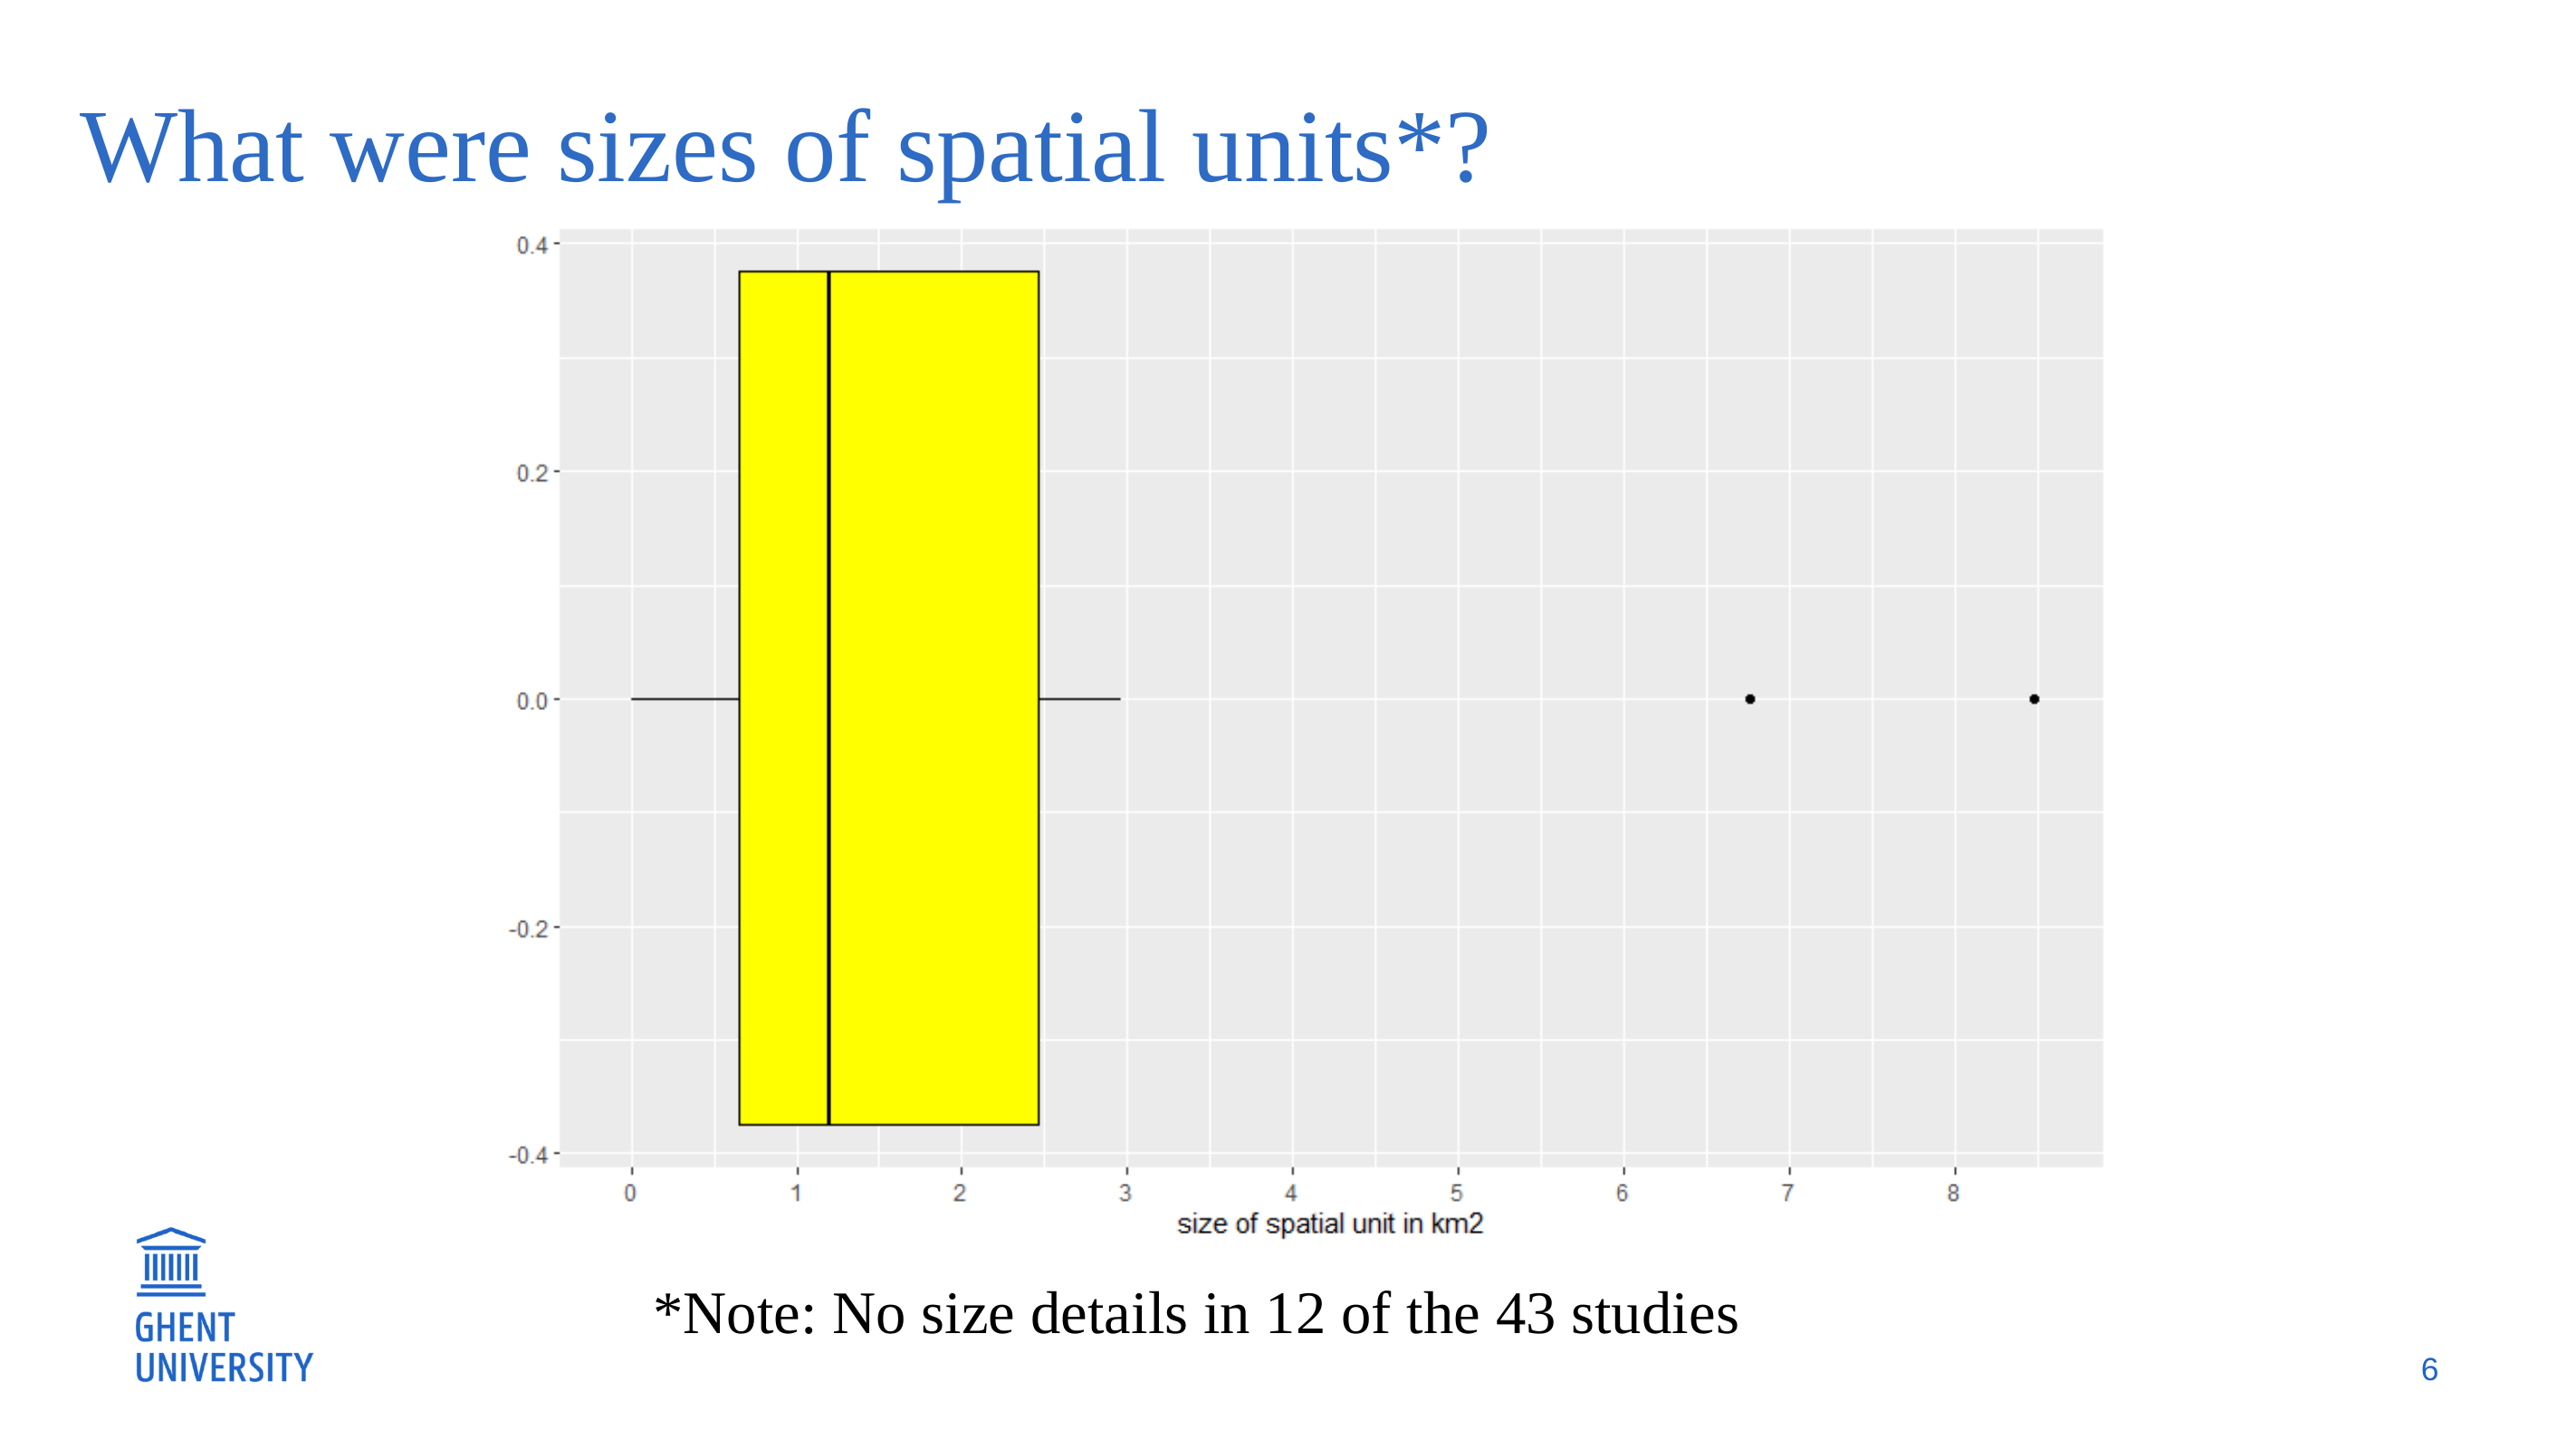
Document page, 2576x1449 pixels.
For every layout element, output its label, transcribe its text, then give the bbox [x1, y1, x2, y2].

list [496, 216, 2119, 1252]
text_box *Note: No size details in 12 of the 43 studies [639, 1252, 2079, 1352]
text_box What were sizes of spatial units*? [66, 46, 2284, 210]
slide_number 6 [2315, 1329, 2453, 1407]
picture [68, 1175, 411, 1449]
